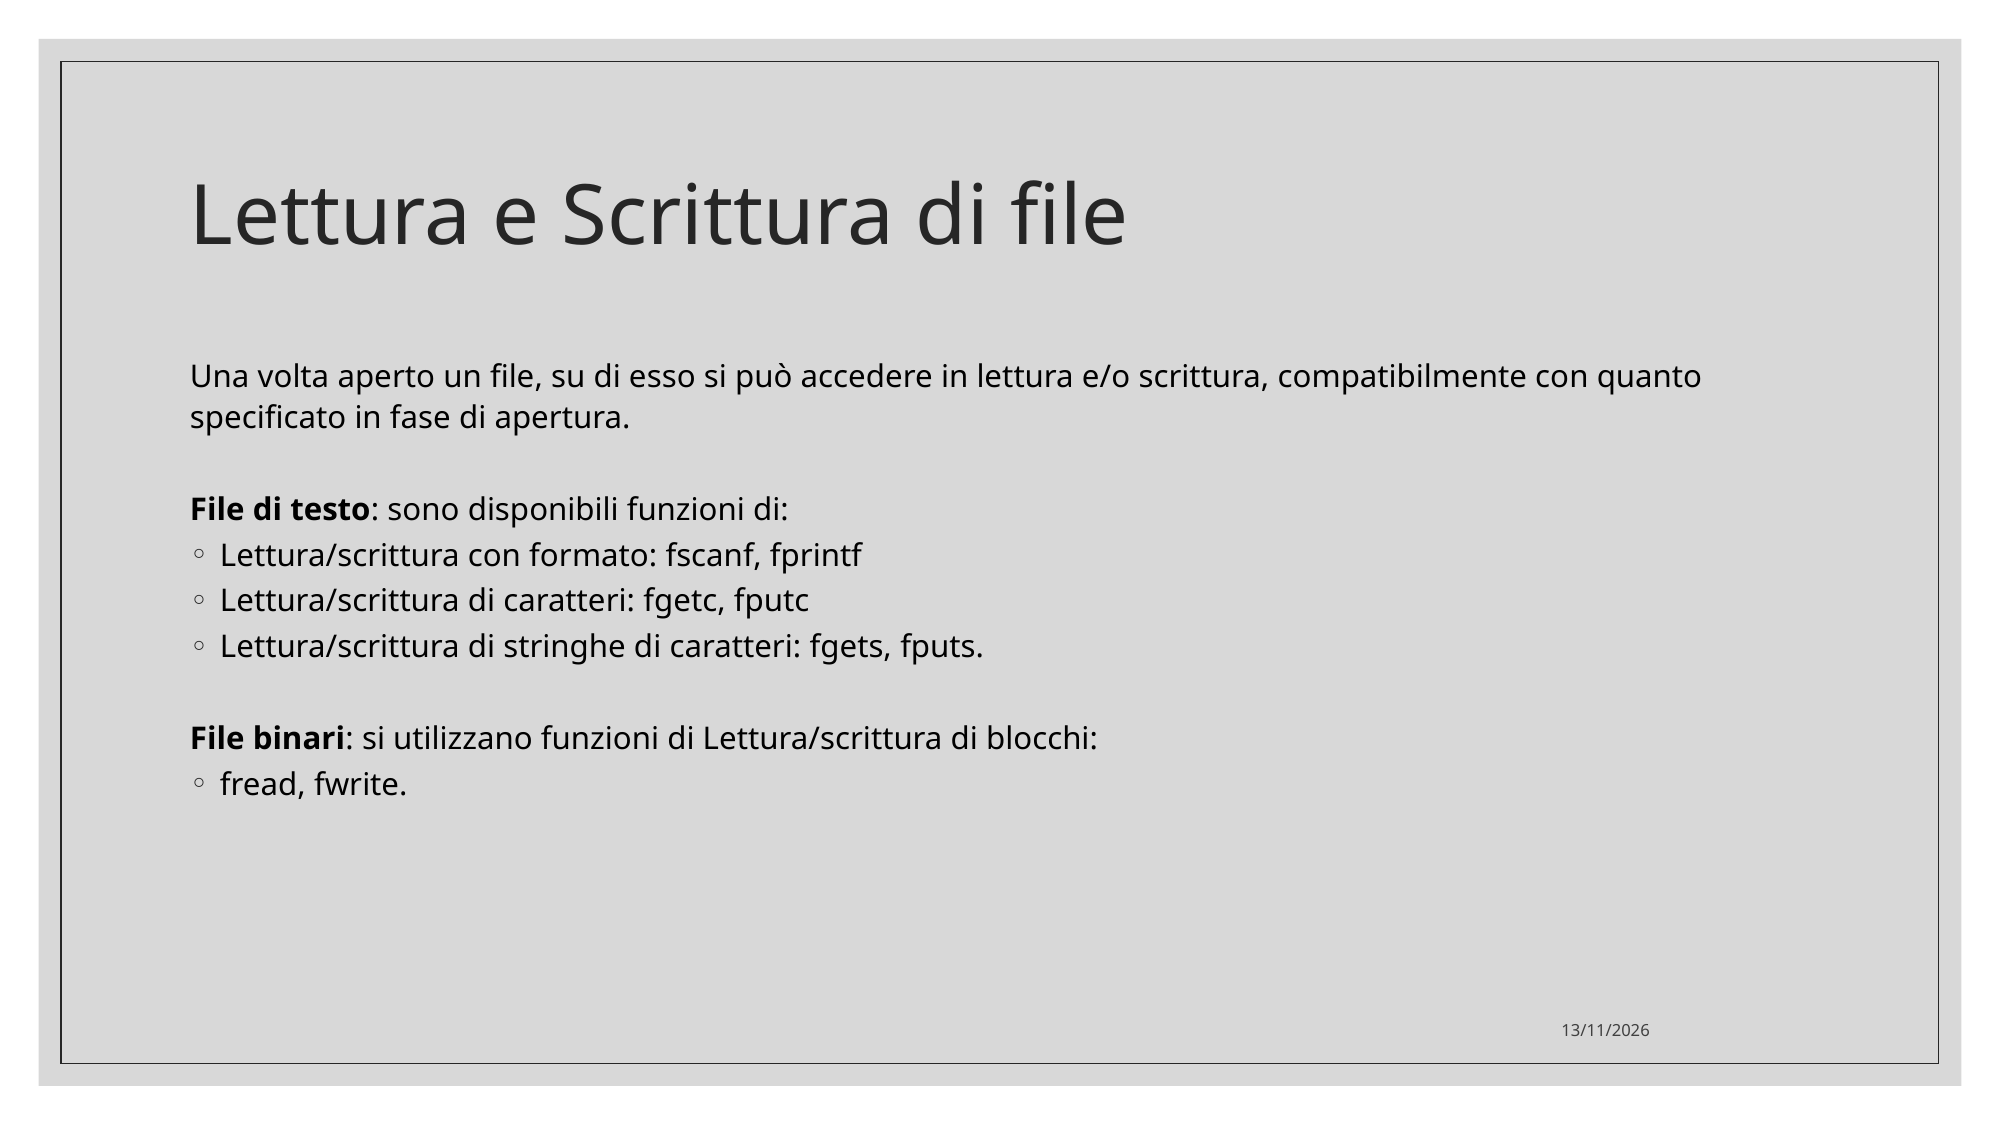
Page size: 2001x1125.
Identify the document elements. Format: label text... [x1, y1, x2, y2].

list Una volta aperto un file, su di esso si può accedere in lettura e/o scrittura, compatibilmente con quanto specificato in fase di apertura. File di testo: sono disponibili funzioni di: Lettura/scrittura con formato: fscanf, fprintf Lettura/scrittura di caratteri: fgetc, fputc Lettura/scrittura di stringhe di caratteri: fgets, fputs. File binari: si utilizzano funzioni di Lettura/scrittura di blocchi: fread, fwrite. [174, 345, 1825, 977]
title Lettura e Scrittura di file [174, 105, 1825, 331]
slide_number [1190, 990, 1665, 1050]
